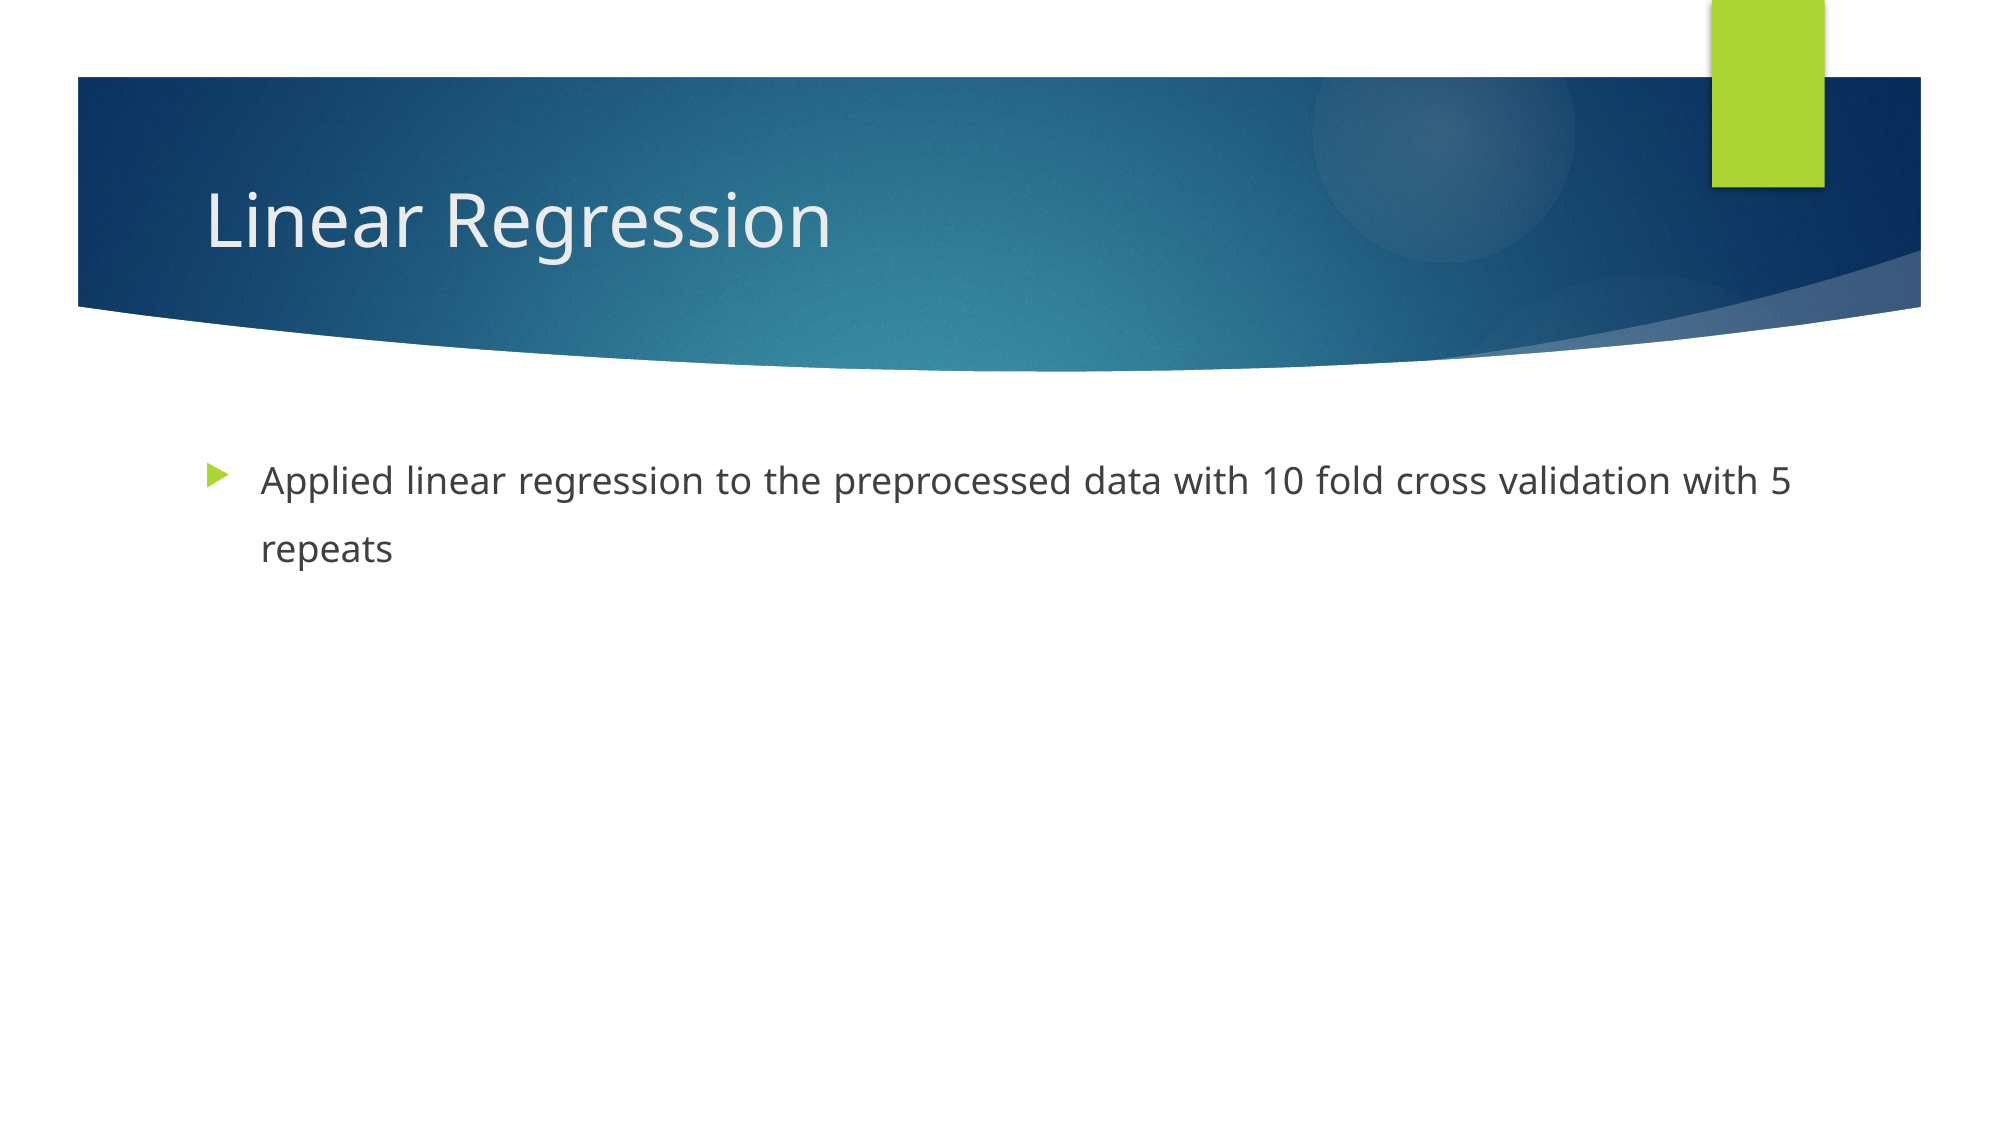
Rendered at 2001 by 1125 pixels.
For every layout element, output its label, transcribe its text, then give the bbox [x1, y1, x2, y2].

title Linear Regression [189, 159, 1627, 276]
list Applied linear regression to the preprocessed data with 10 fold cross validation with 5 repeats [189, 427, 1809, 988]
